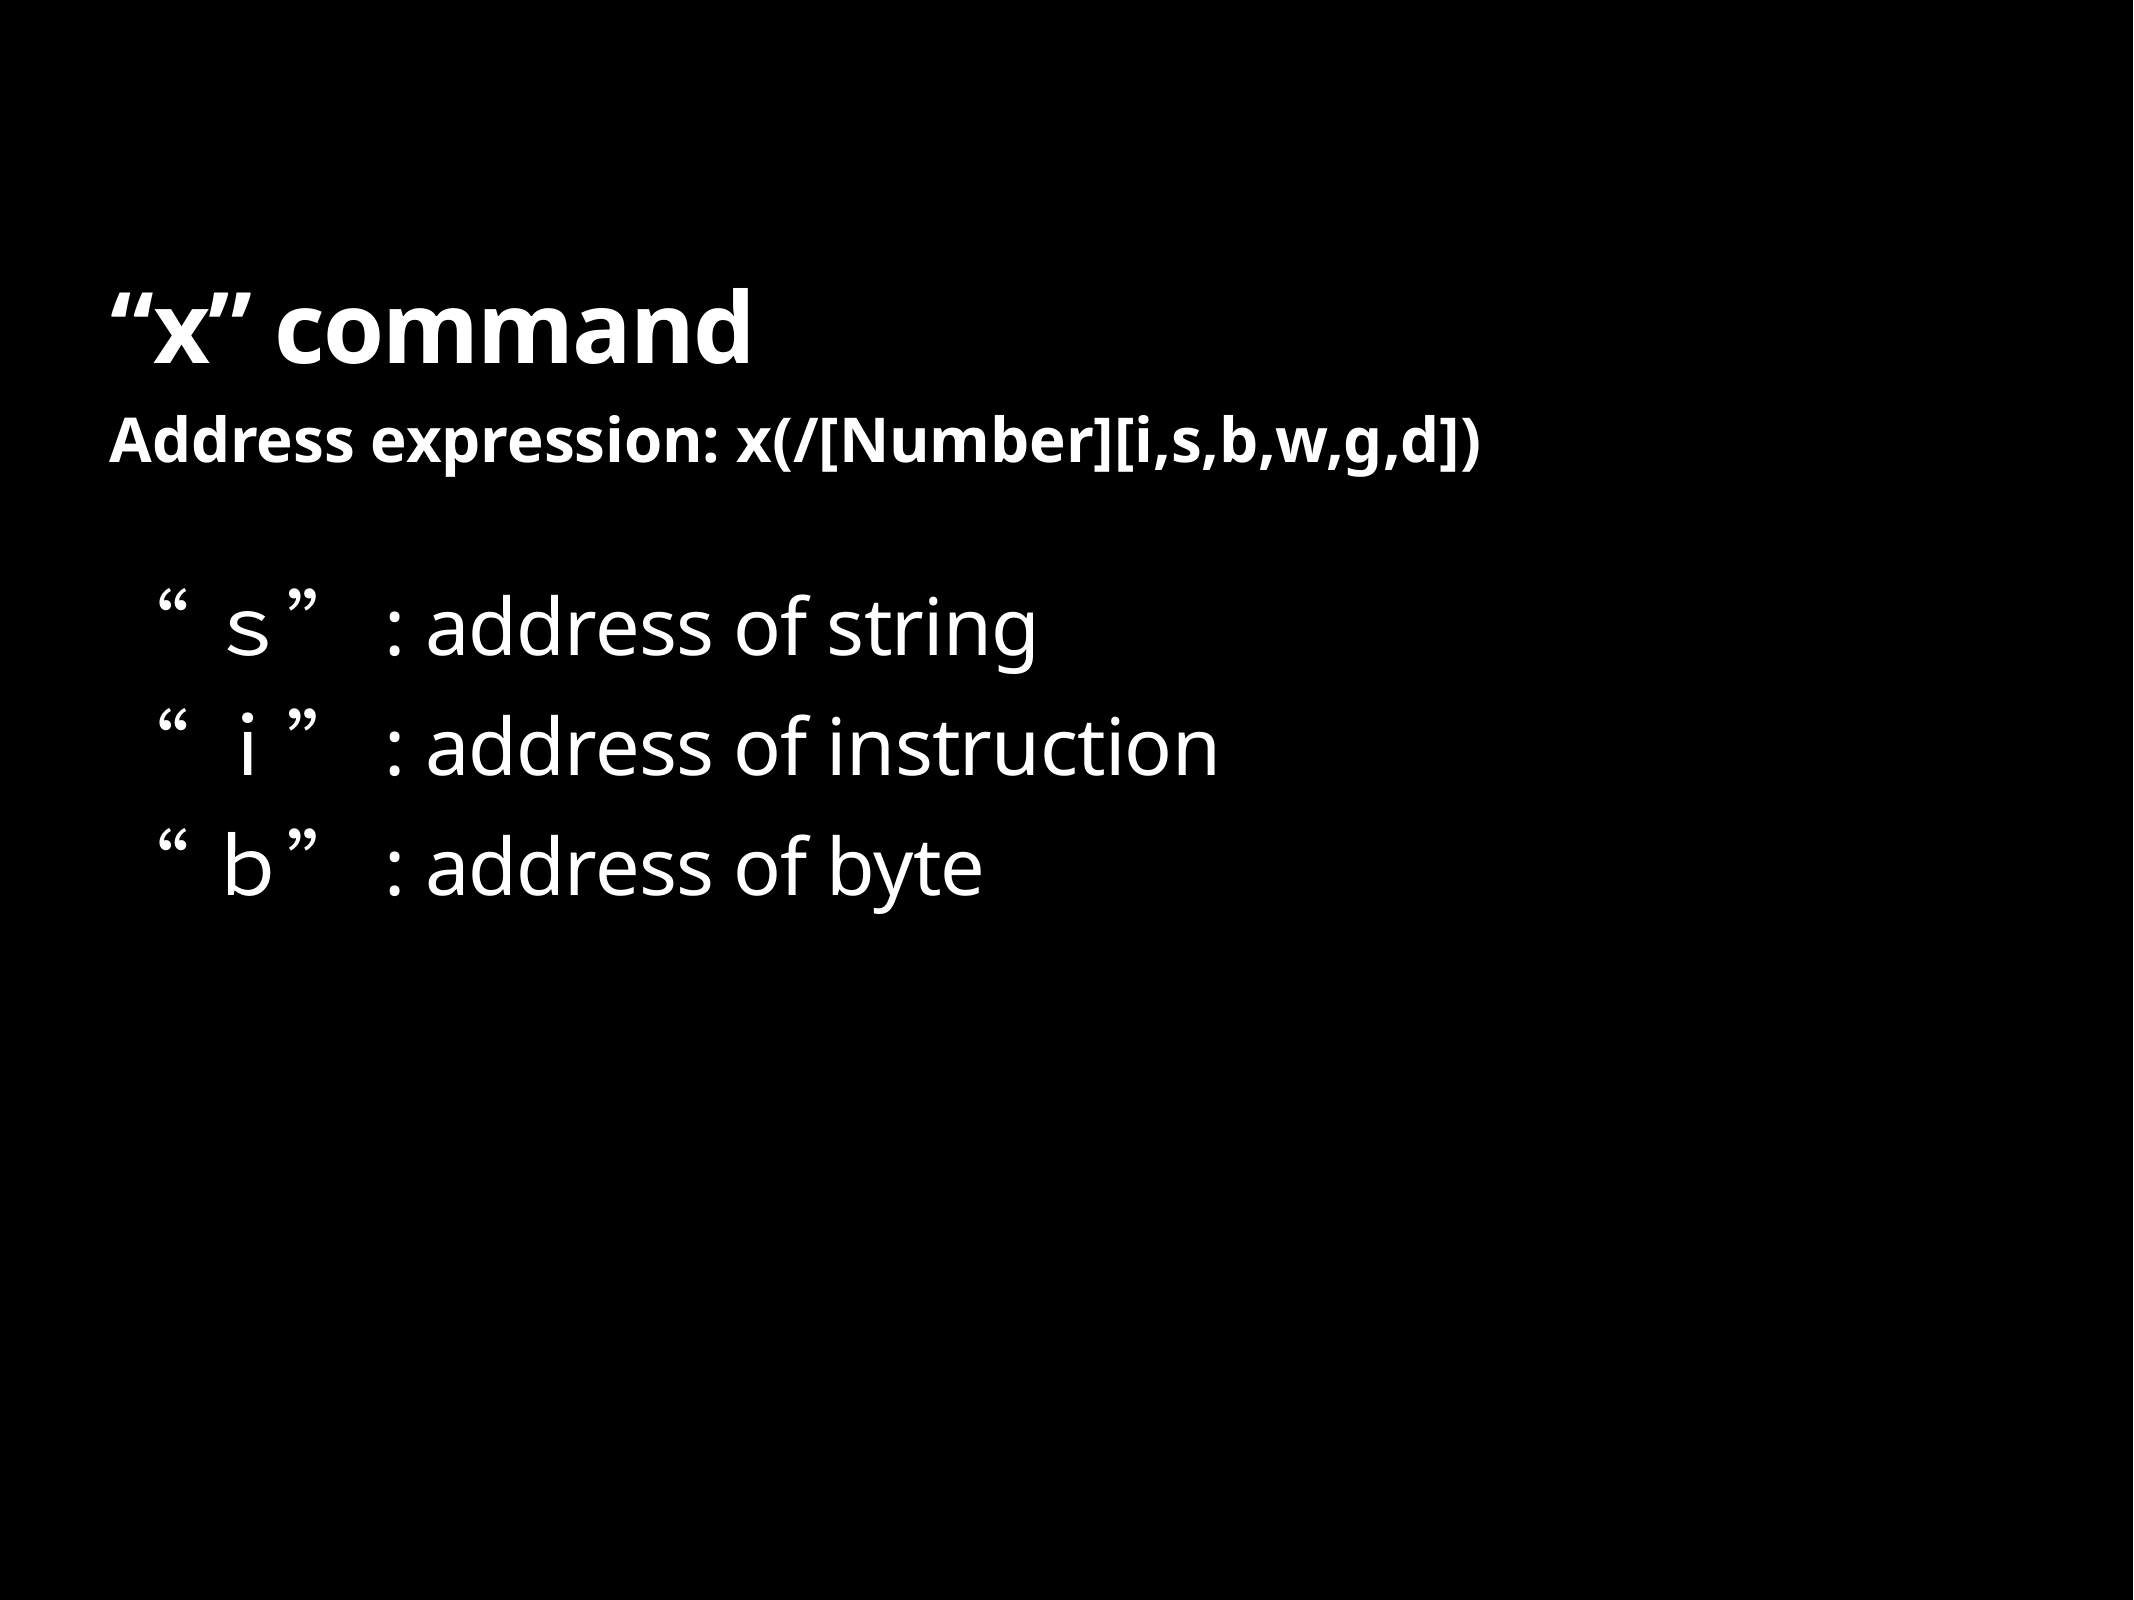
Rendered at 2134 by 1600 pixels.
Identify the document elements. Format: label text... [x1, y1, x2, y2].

title “x” command [105, 283, 2028, 396]
list Address expression: x(/[Number][i,s,b,w,g,d]) [105, 396, 2028, 479]
list “ｓ”: address of string “ｉ”: address of instruction “ｂ”: address of byte [105, 571, 2028, 1295]
